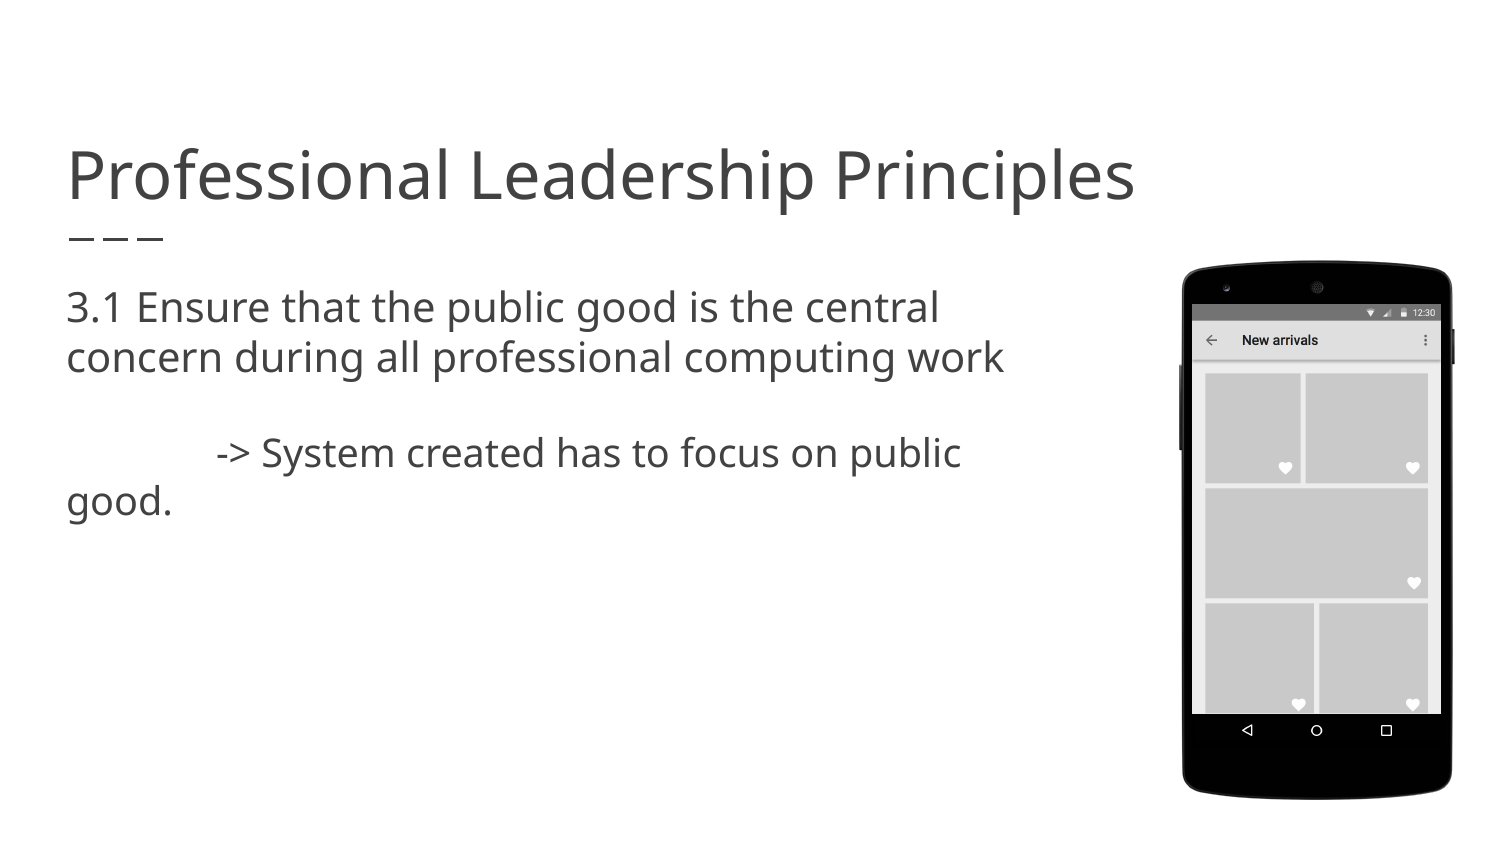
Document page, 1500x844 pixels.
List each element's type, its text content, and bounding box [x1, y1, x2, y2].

picture [1178, 259, 1455, 801]
title Professional Leadership Principles [51, 103, 1209, 228]
list 3.1 Ensure that the public good is the central concern during all professional computing work -> System created has to focus on public good. [51, 265, 1088, 750]
